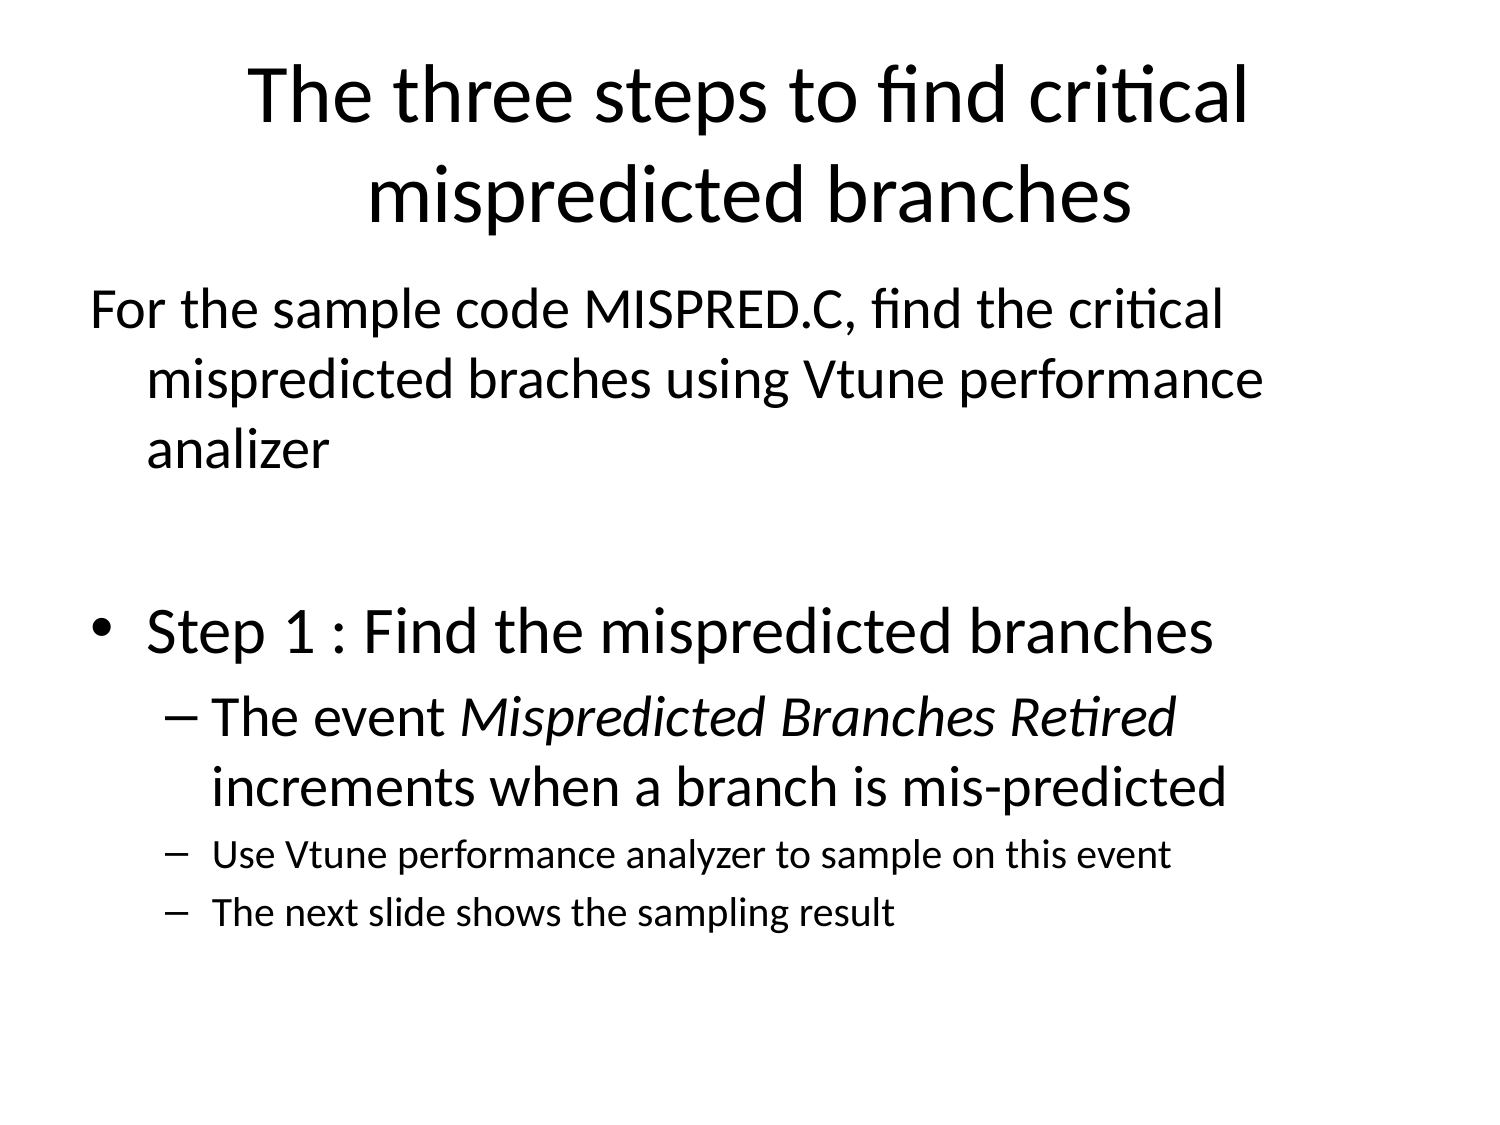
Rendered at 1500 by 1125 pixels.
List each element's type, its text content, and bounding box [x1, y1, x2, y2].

title The three steps to find critical mispredicted branches [75, 45, 1425, 233]
list For the sample code MISPRED.C, find the critical mispredicted braches using Vtune performance analizer Step 1 : Find the mispredicted branches The event Mispredicted Branches Retired increments when a branch is mis-predicted Use Vtune performance analyzer to sample on this event The next slide shows the sampling result [75, 262, 1425, 1005]
